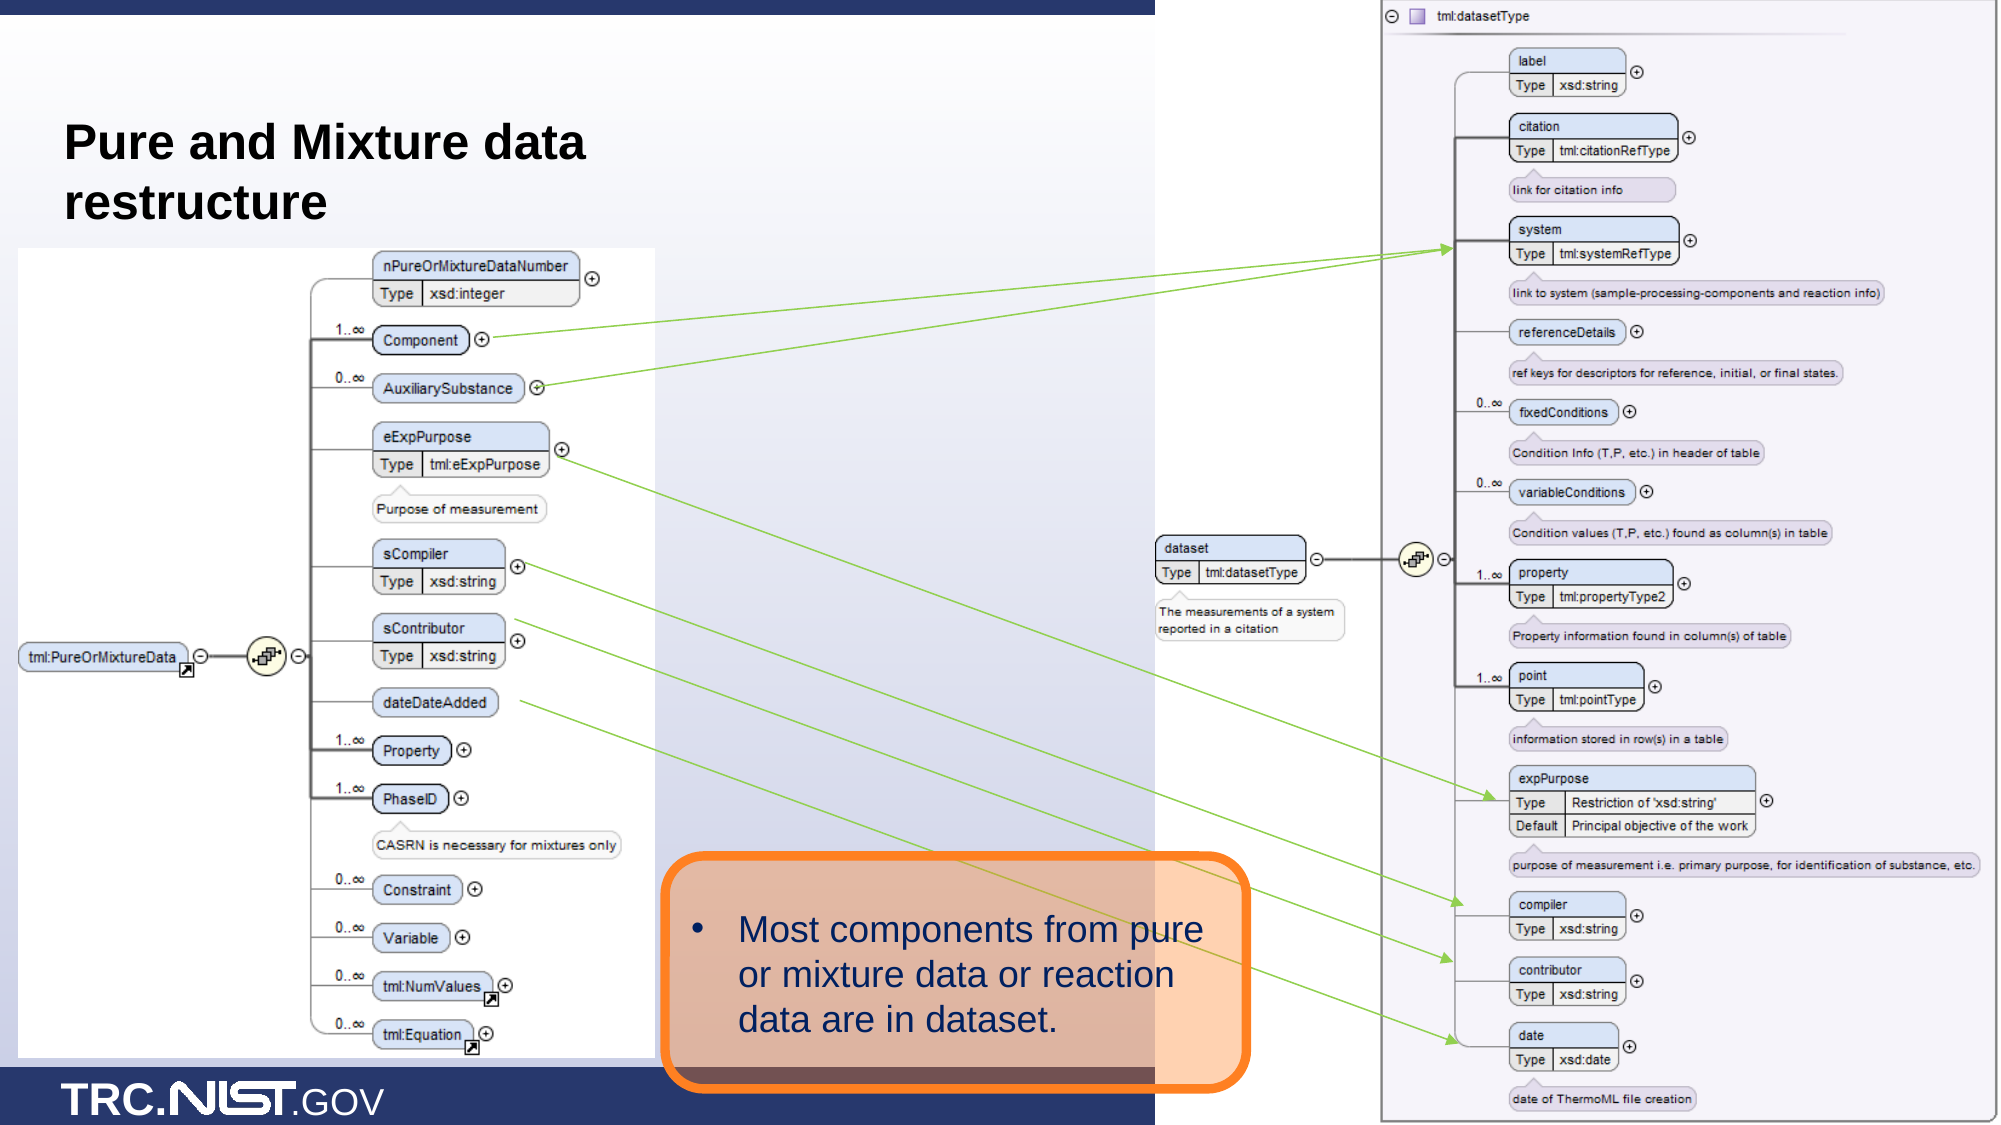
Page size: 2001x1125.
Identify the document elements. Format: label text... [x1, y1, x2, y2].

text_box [514, 618, 1454, 704]
text_box Most components from pure or mixture data or reaction data are in dataset. [663, 1052, 1150, 1092]
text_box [524, 562, 1465, 906]
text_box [535, 345, 1454, 388]
picture [1155, 0, 2000, 1125]
title Pure and Mixture data restructure [49, 61, 766, 246]
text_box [492, 247, 1454, 338]
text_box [519, 700, 1459, 1044]
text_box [556, 456, 1497, 800]
picture [18, 247, 655, 1058]
picture [170, 1081, 296, 1115]
